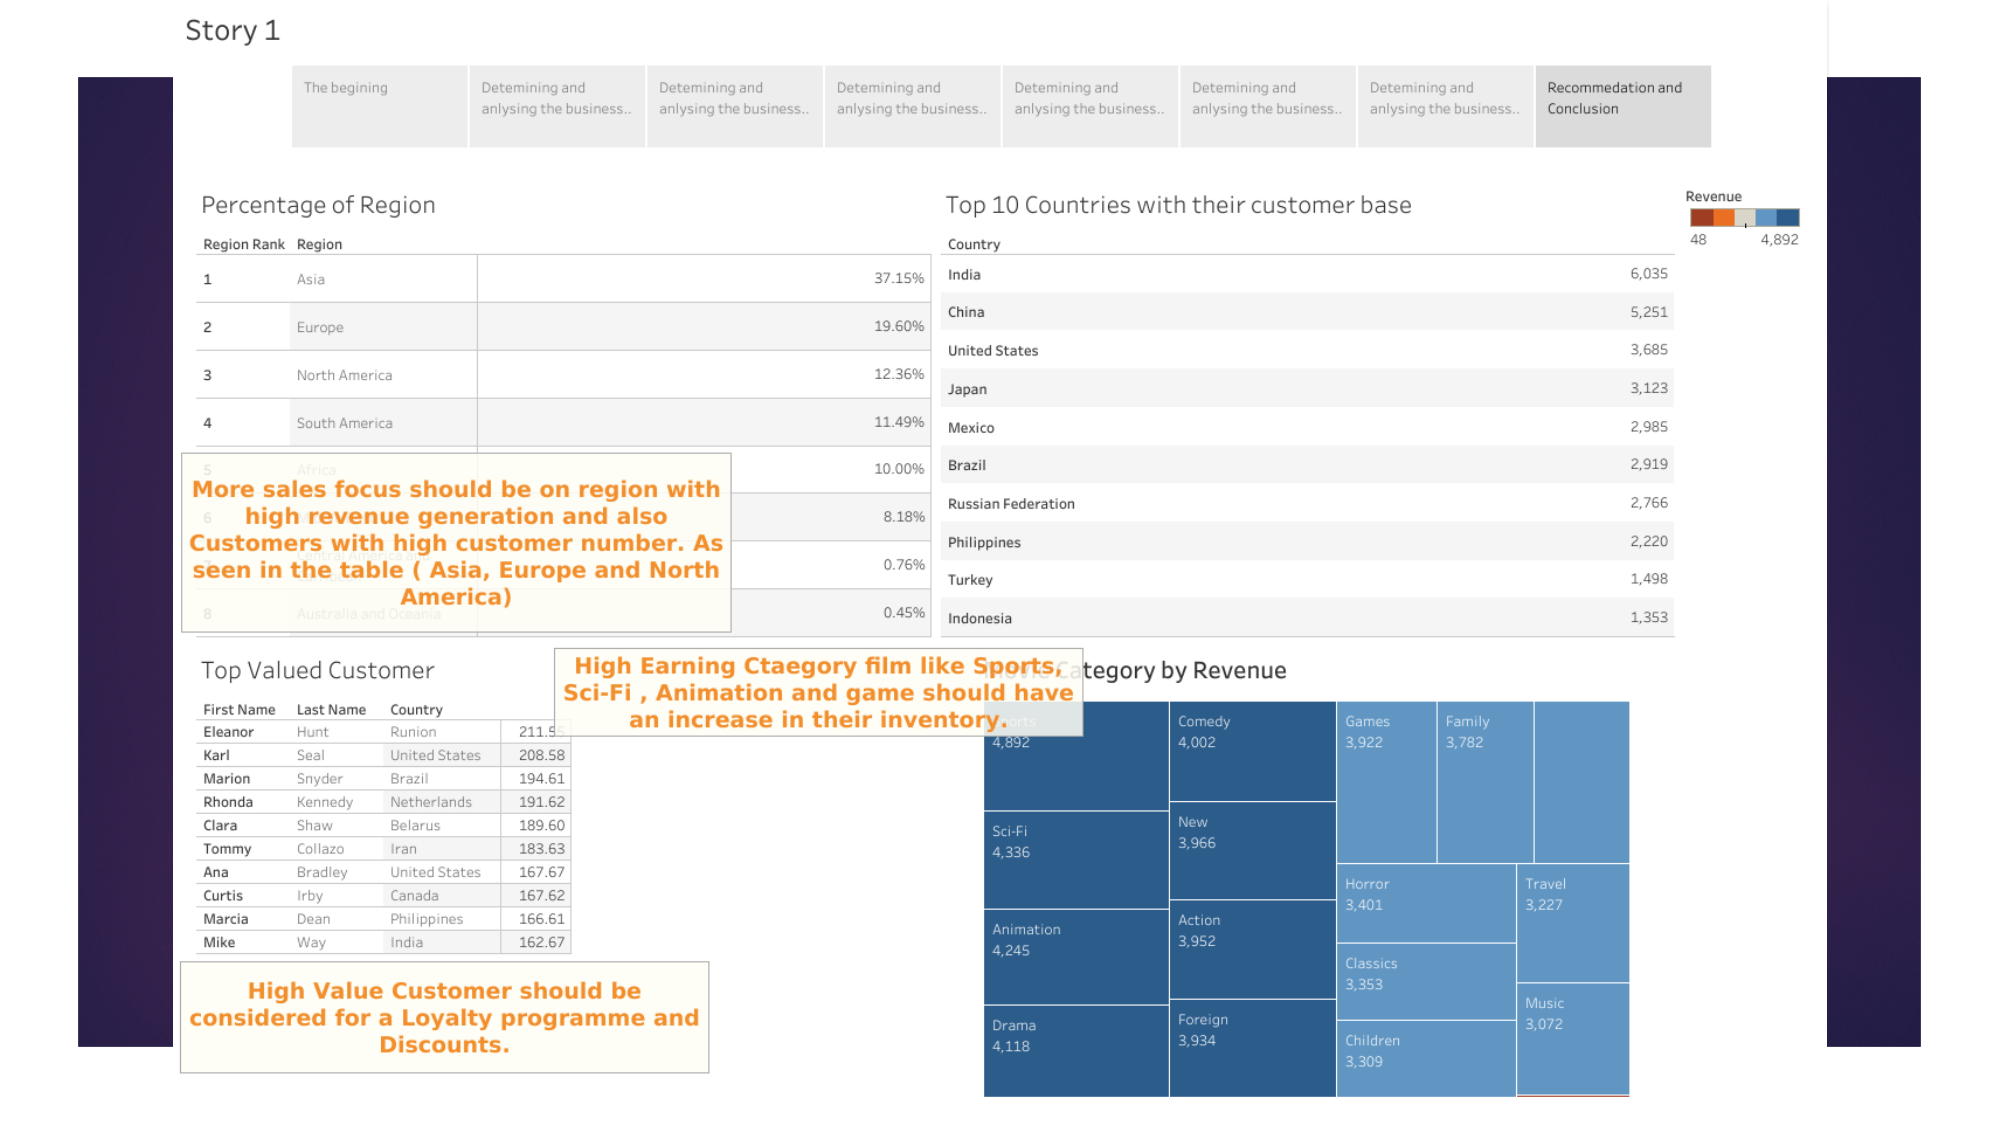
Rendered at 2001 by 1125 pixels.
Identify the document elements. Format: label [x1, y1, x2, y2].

picture [173, 0, 1827, 1125]
